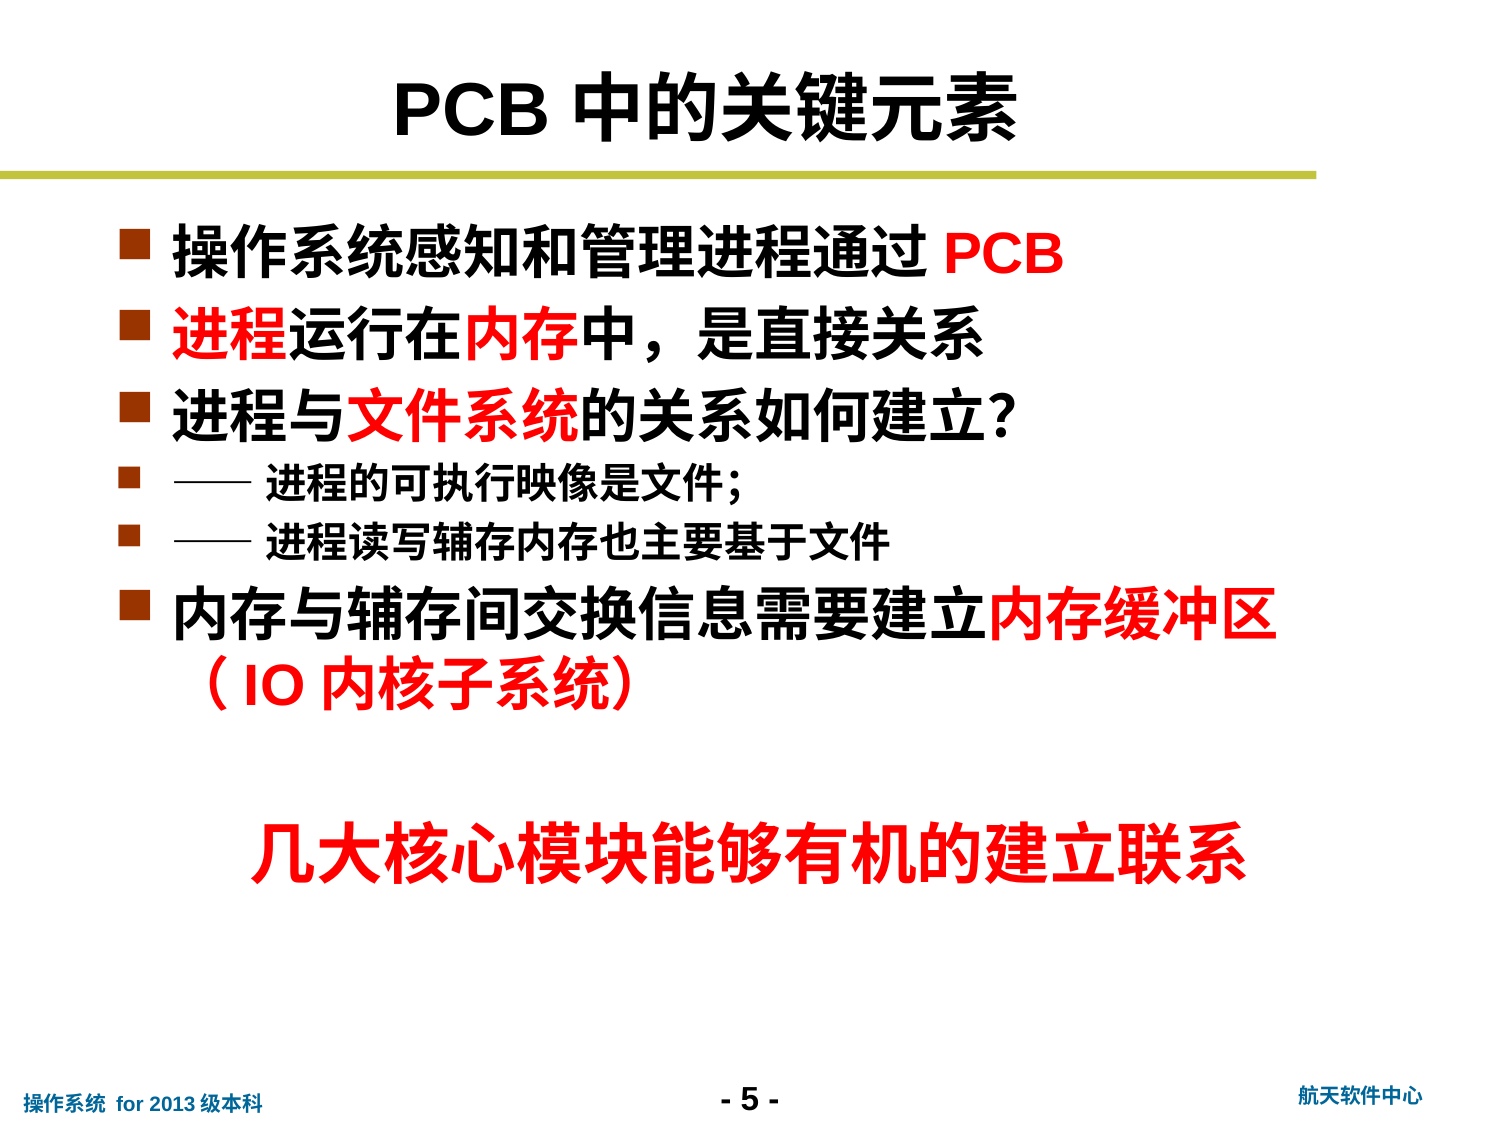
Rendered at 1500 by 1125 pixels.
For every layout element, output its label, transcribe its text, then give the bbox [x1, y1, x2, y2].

list 操作系统感知和管理进程通过PCB 进程运行在内存中，是直接关系 进程与文件系统的关系如何建立？ ——进程的可执行映像是文件； ——进程读写辅存内存也主要基于文件 内存与辅存间交换信息需要建立内存缓冲区（IO内核子系统） 几大核心模块能够有机的建立联系 [100, 208, 1400, 951]
title PCB中的关键元素 [62, 50, 1350, 161]
